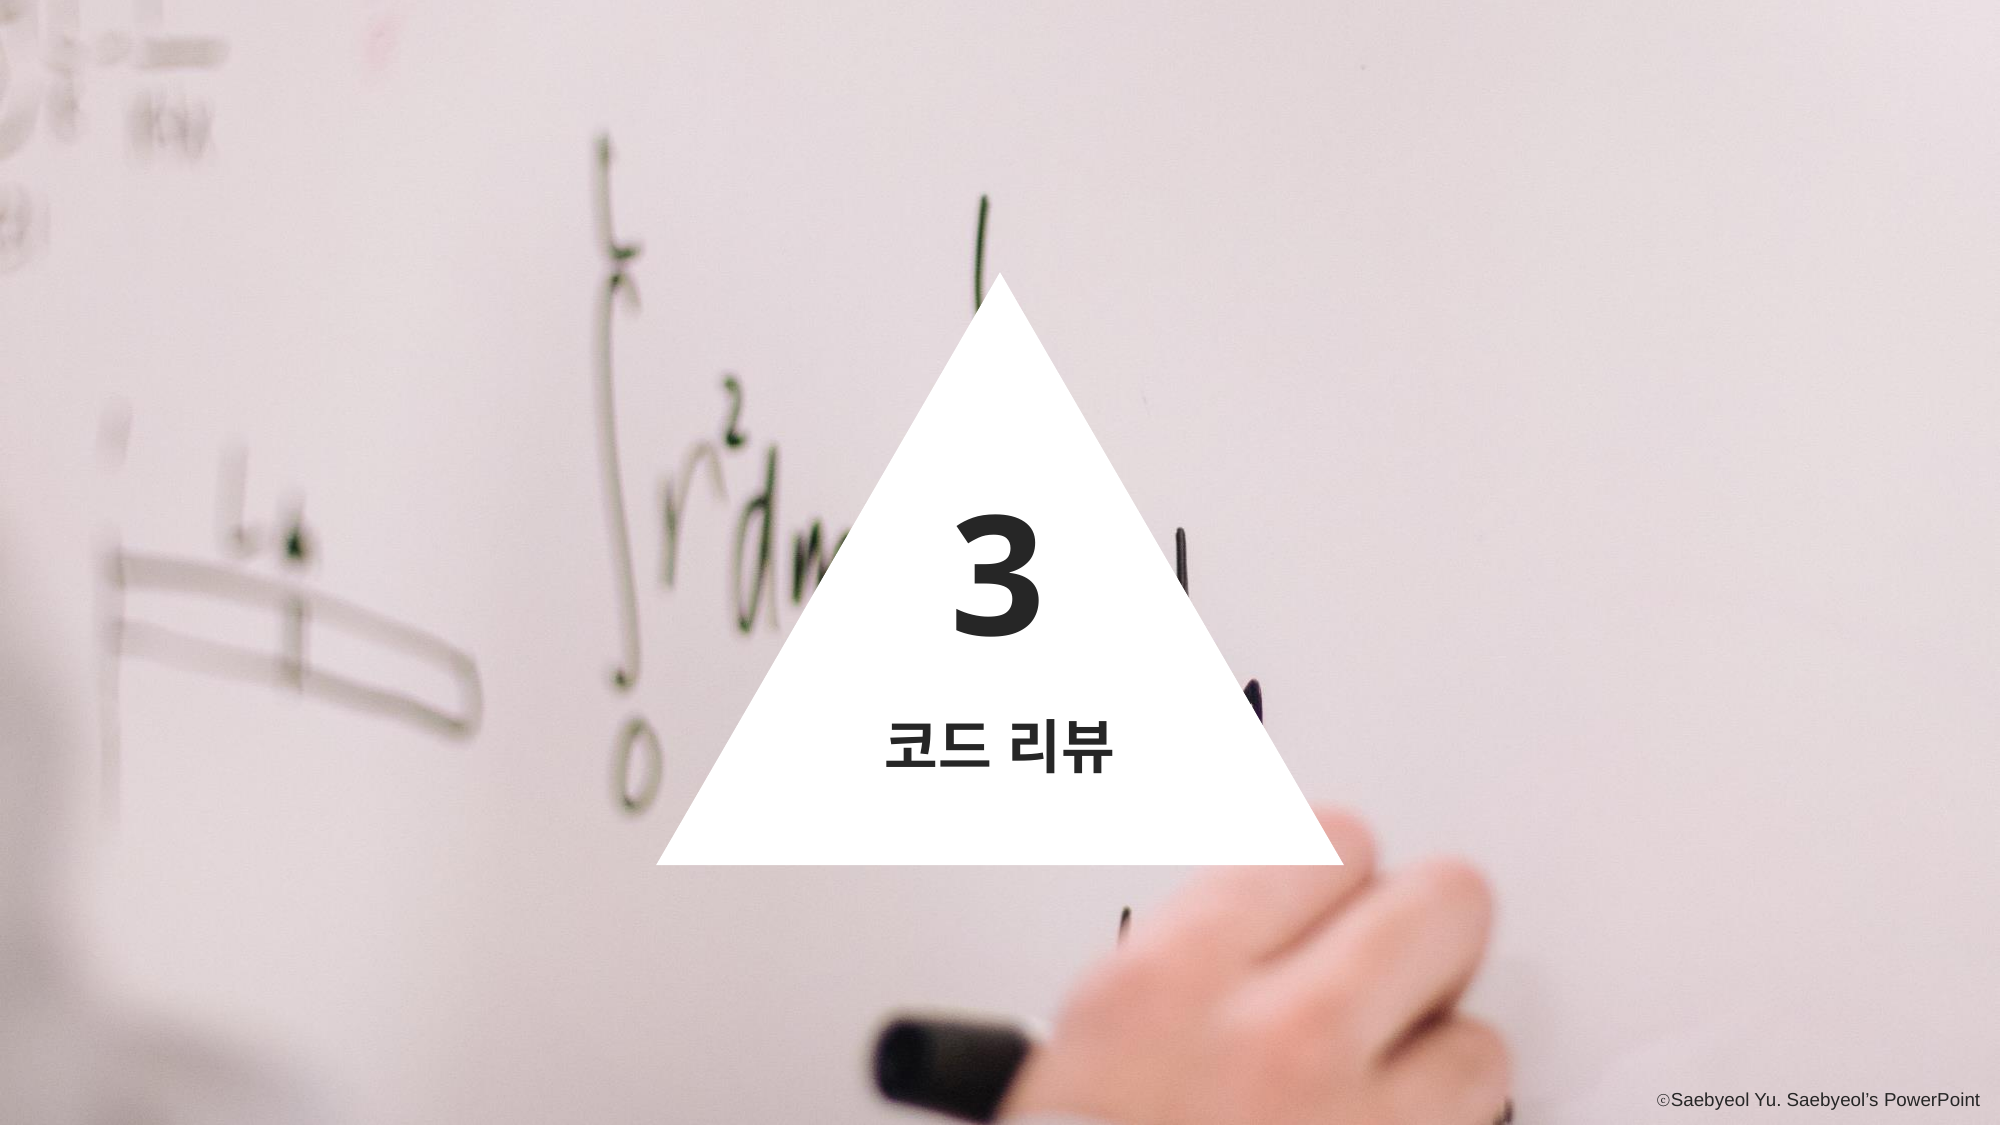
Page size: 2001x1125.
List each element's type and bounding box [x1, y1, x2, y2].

text_box [656, 272, 1344, 866]
picture [0, 0, 2000, 1125]
